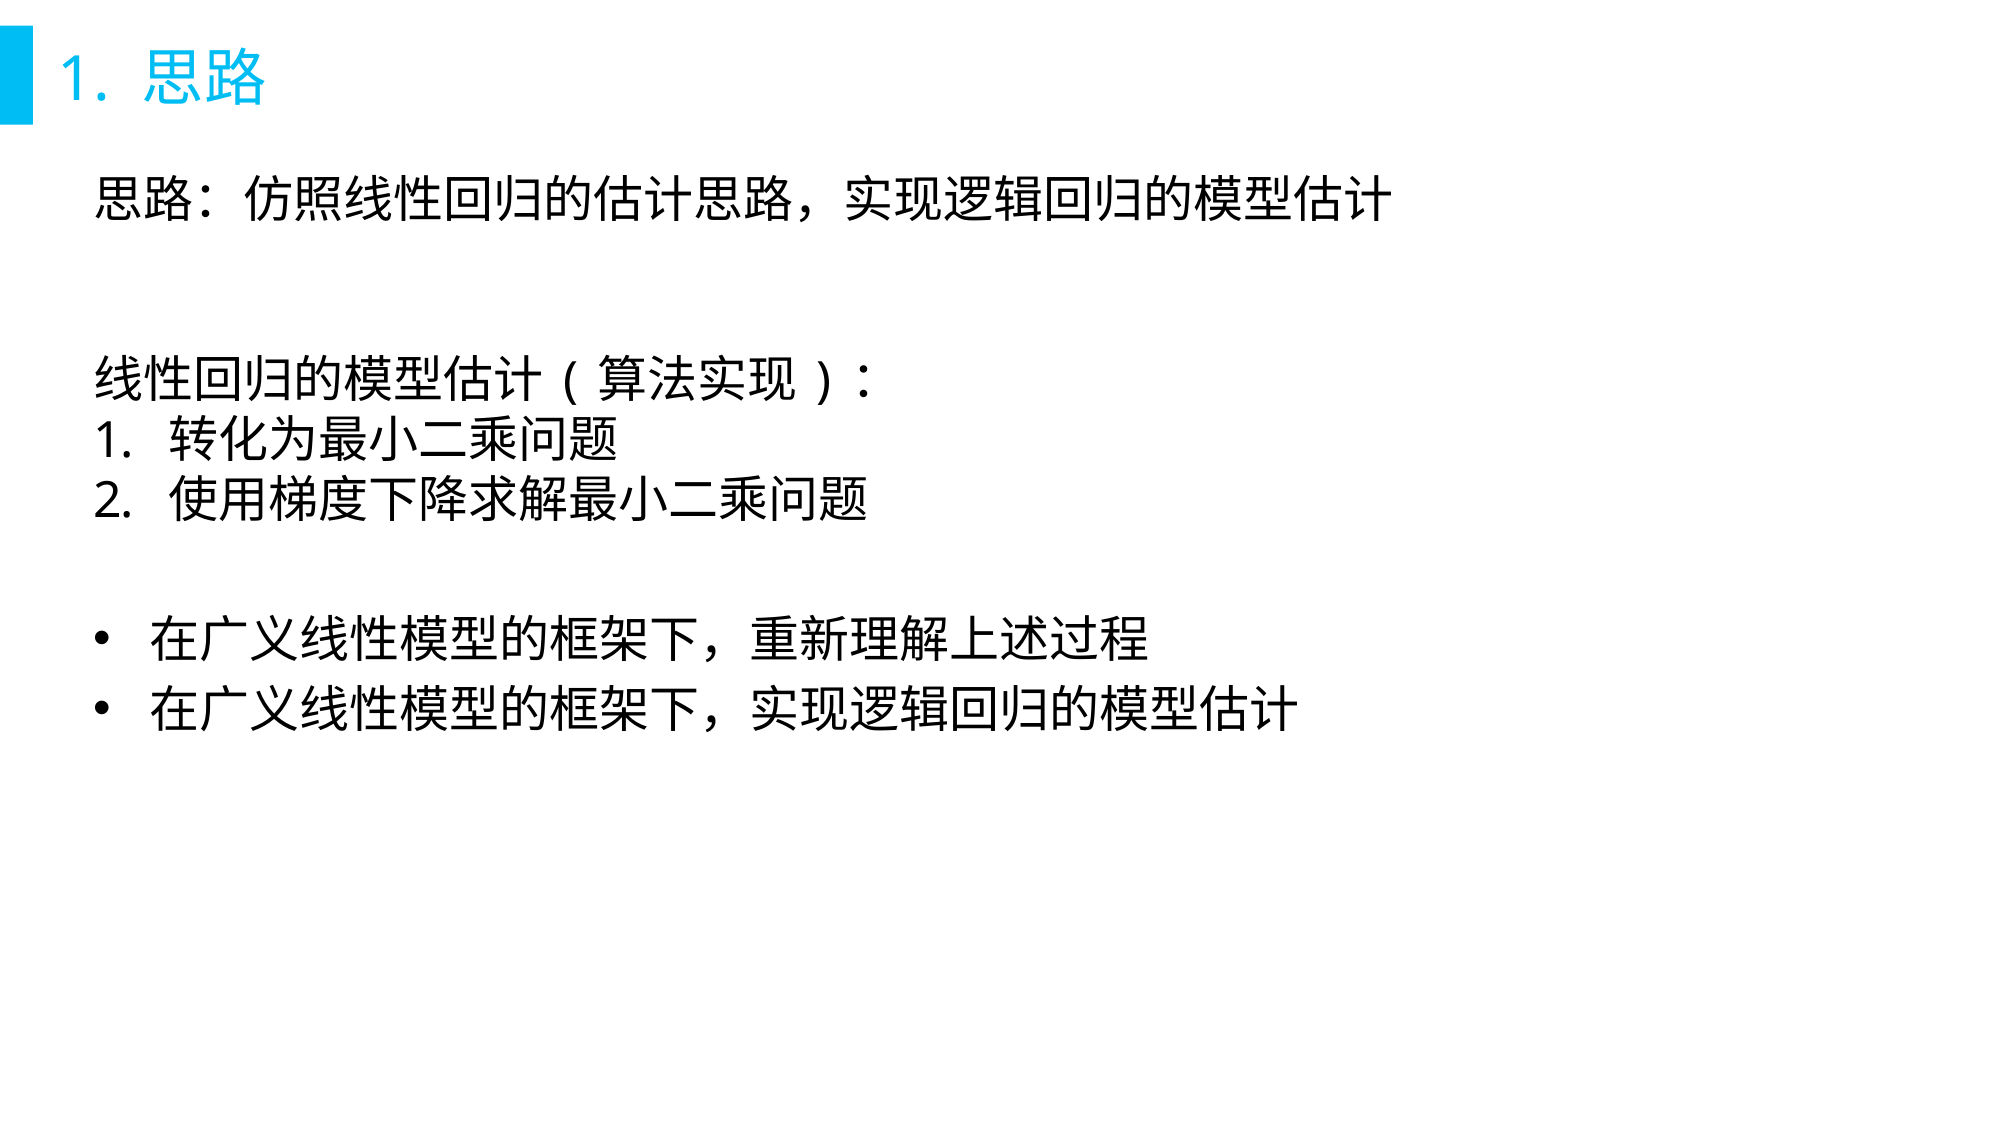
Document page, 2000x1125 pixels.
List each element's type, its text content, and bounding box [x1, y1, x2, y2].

text_box 思路：仿照线性回归的估计思路，实现逻辑回归的模型估计 线性回归的模型估计(算法实现)： 转化为最小二乘问题 使用梯度下降求解最小二乘问题 在广义线性模型的框架下，重新理解上述过程 在广义线性模型的框架下，实现逻辑回归的模型估计 [78, 160, 1840, 1102]
title 1. 思路 [42, 25, 1933, 125]
